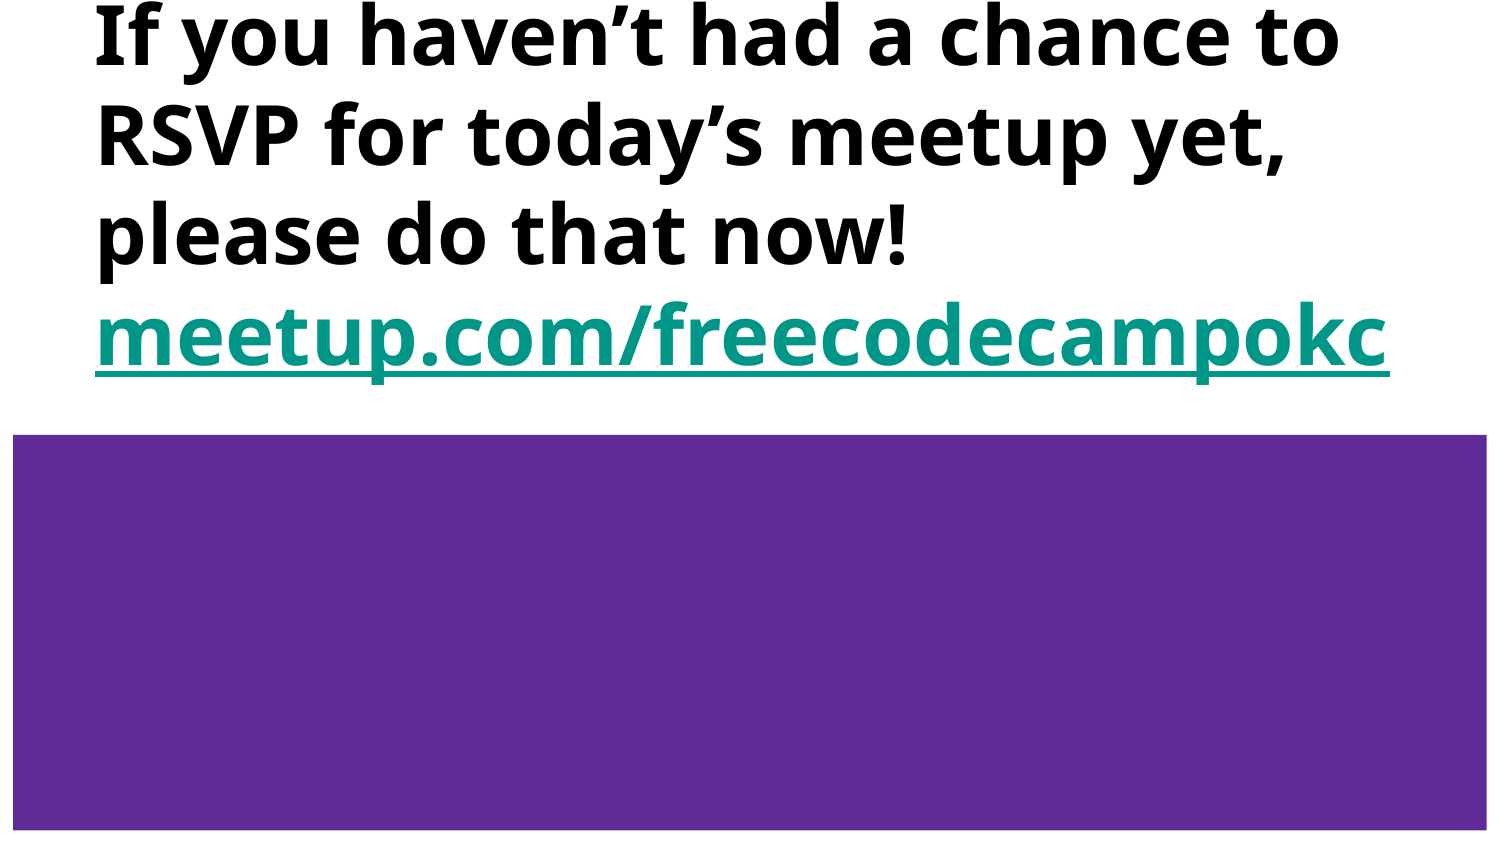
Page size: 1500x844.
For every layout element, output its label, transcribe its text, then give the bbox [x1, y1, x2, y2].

title If you haven’t had a chance to RSVP for today’s meetup yet, please do that now! meetup.com/freecodecampokc [79, 281, 1423, 411]
